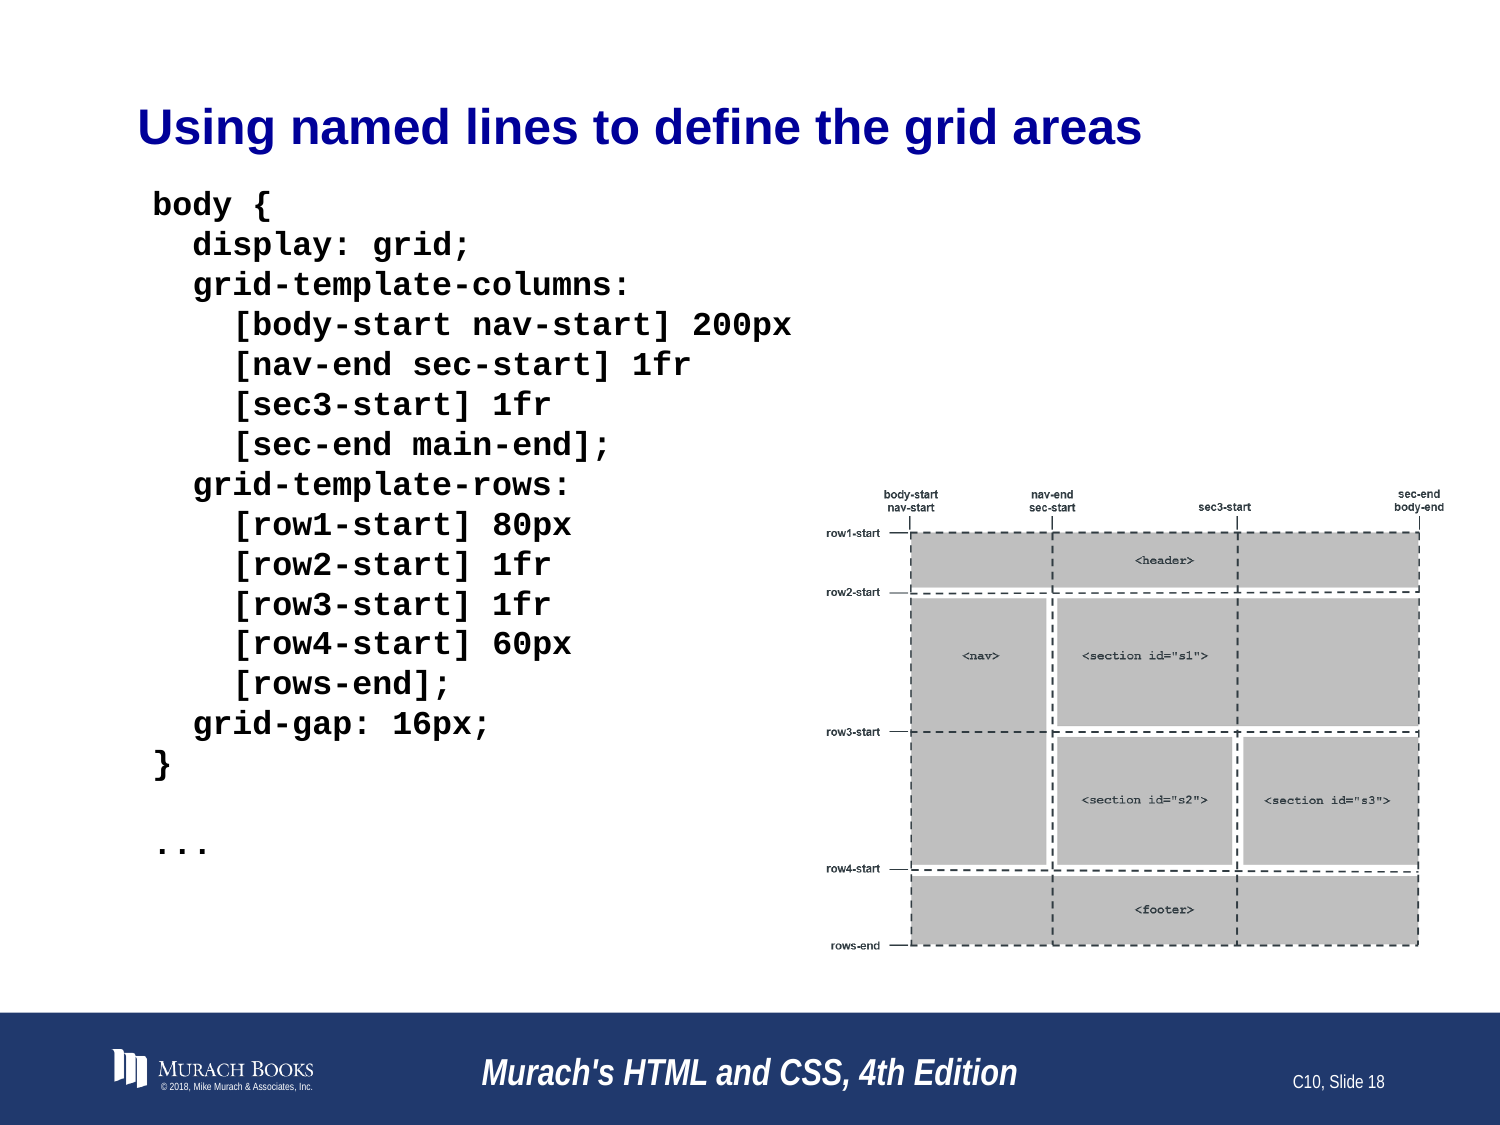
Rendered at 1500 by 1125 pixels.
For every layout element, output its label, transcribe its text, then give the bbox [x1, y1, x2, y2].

picture [824, 488, 1444, 951]
slide_number C10, Slide 18 [1087, 1025, 1400, 1100]
list body { display: grid; grid-template-columns: [body-start nav-start] 200px [nav-end sec-start] 1fr [sec3-start] 1fr [sec-end main-end]; grid-template-rows: [row1-start] 80px [row2-start] 1fr [row3-start] 1fr [row4-start] 60px [rows-end]; grid-gap: 16px; } ... [137, 174, 1350, 975]
title Using named lines to define the grid areas [137, 94, 1338, 156]
slide_number Murach's HTML and CSS, 4th Edition [463, 1025, 1050, 1100]
footer © 2018, Mike Murach & Associates, Inc. [12, 1025, 463, 1100]
